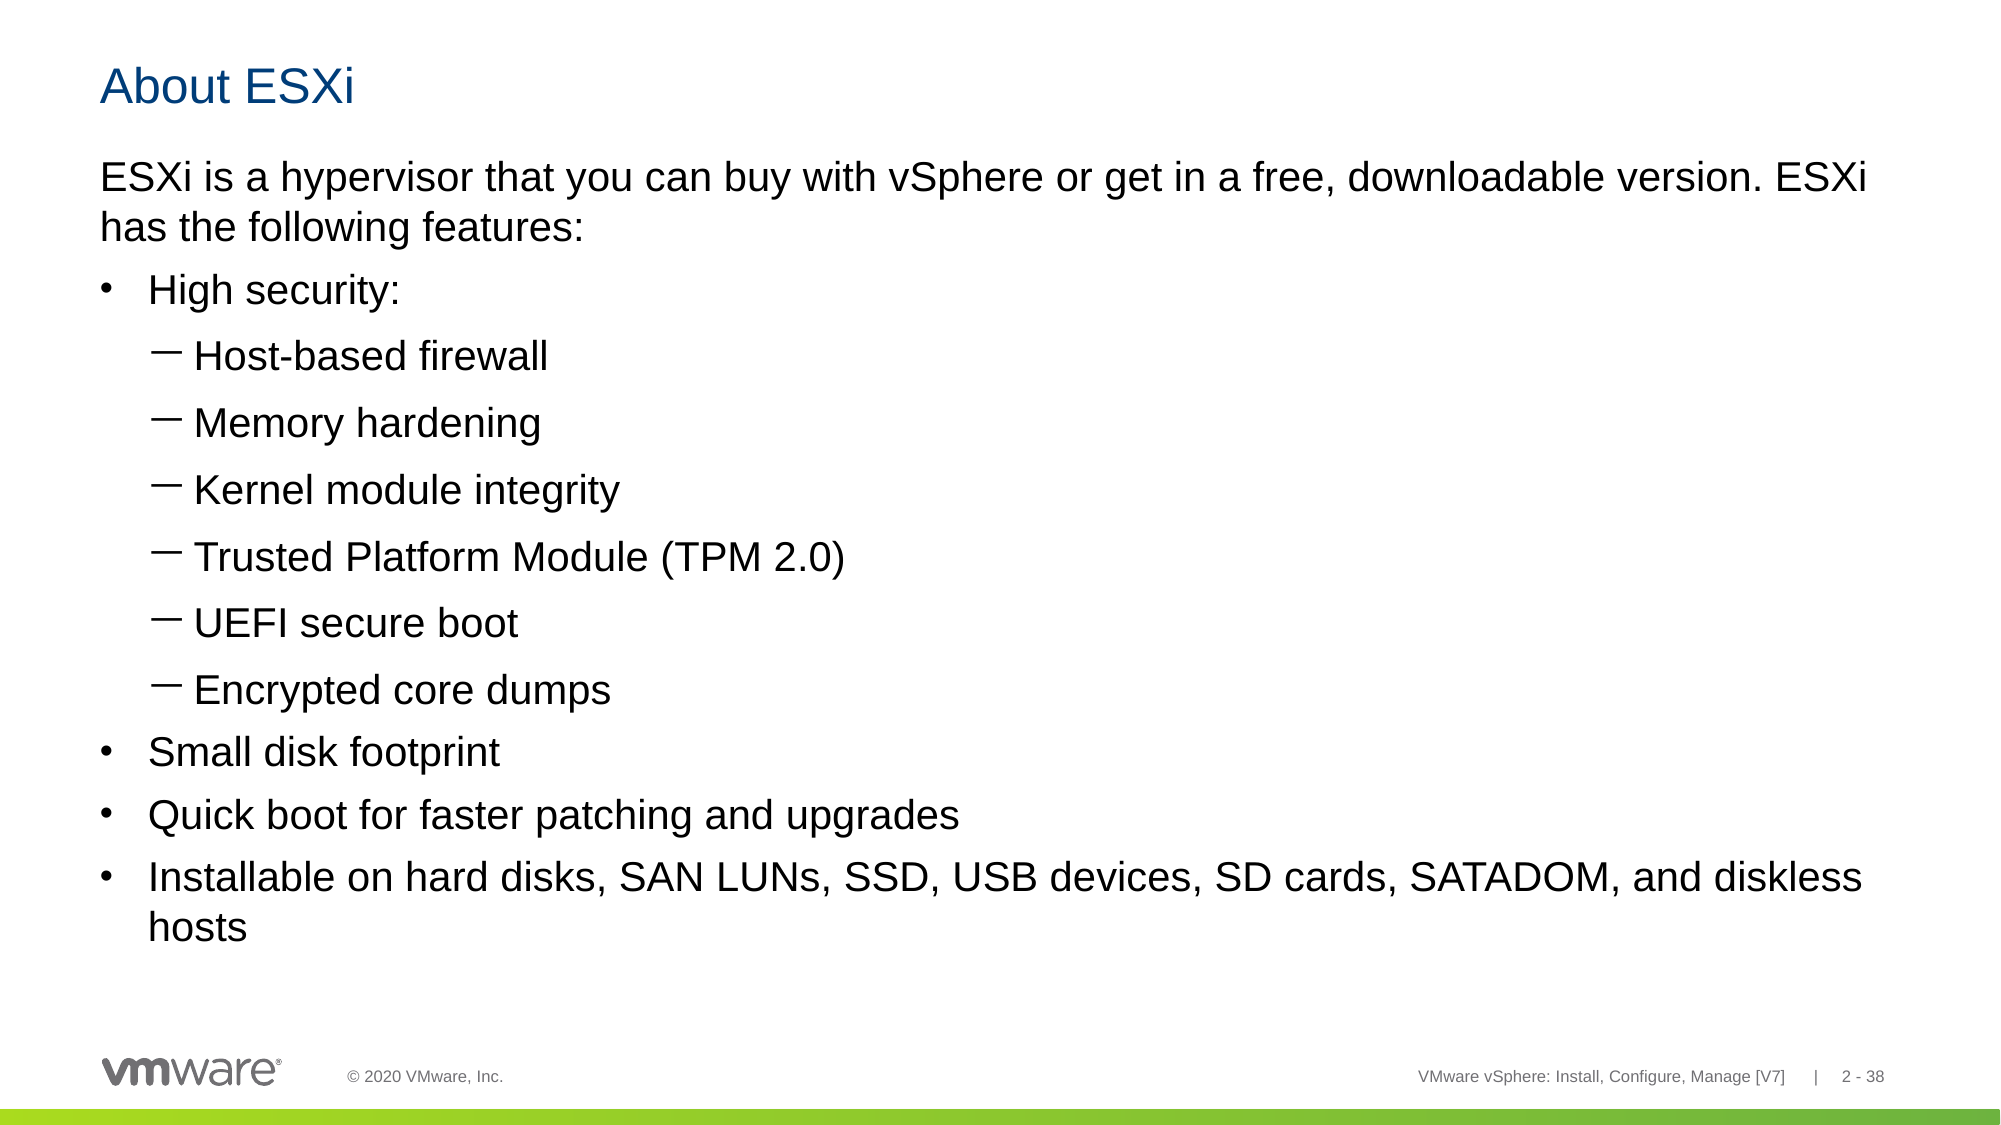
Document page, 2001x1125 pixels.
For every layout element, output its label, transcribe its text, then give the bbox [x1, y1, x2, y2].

footer VMware vSphere: Install, Configure, Manage [V7] | 2 - 38 [545, 1060, 1900, 1110]
list ESXi is a hypervisor that you can buy with vSphere or get in a free, downloadable version. ESXi has the following features: High security: Host-based firewall Memory hardening Kernel module integrity Trusted Platform Module (TPM 2.0) UEFI secure boot Encrypted core dumps Small disk footprint Quick boot for faster patching and upgrades Installable on hard disks, SAN LUNs, SSD, USB devices, SD cards, SATADOM, and diskless hosts [99, 149, 1900, 1047]
title About ESXi [99, 54, 1900, 113]
